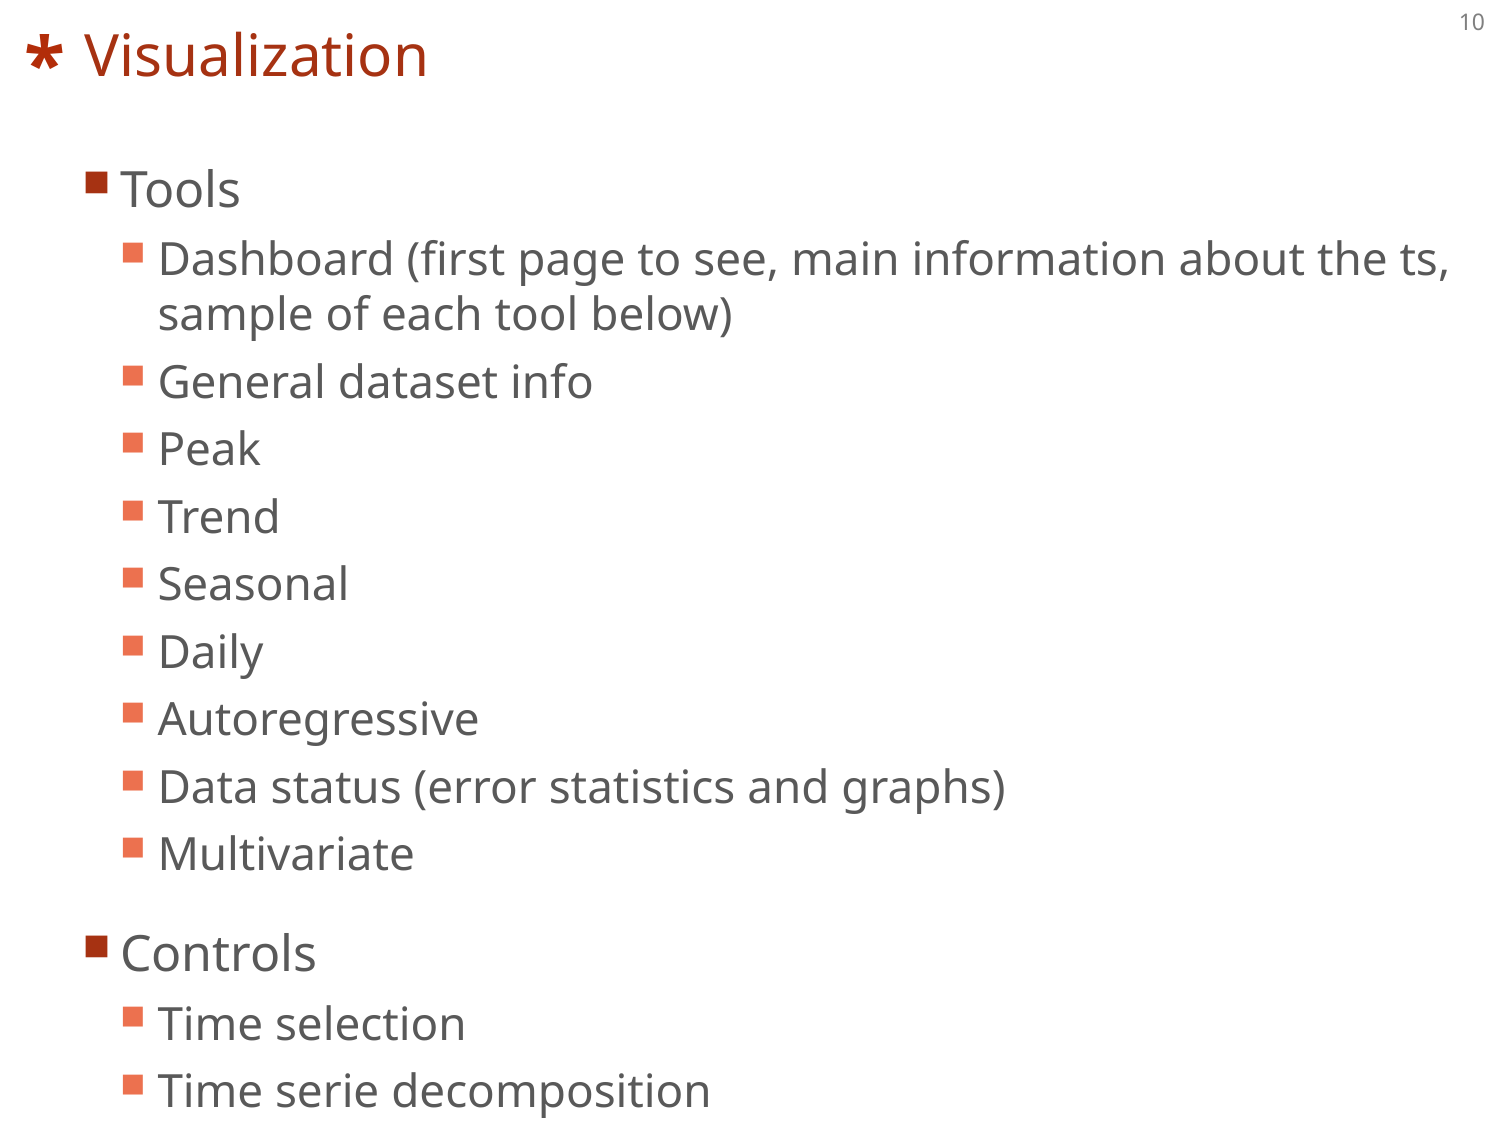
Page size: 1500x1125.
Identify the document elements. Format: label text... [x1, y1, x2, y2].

title Visualization [70, 10, 1407, 123]
list Tools Dashboard (first page to see, main information about the ts, sample of each tool below) General dataset info Peak Trend Seasonal Daily Autoregressive Data status (error statistics and graphs) Multivariate Controls Time selection Time serie decomposition Dataset selection: prediction/values, serie (for multivariate) [67, 150, 1476, 1084]
